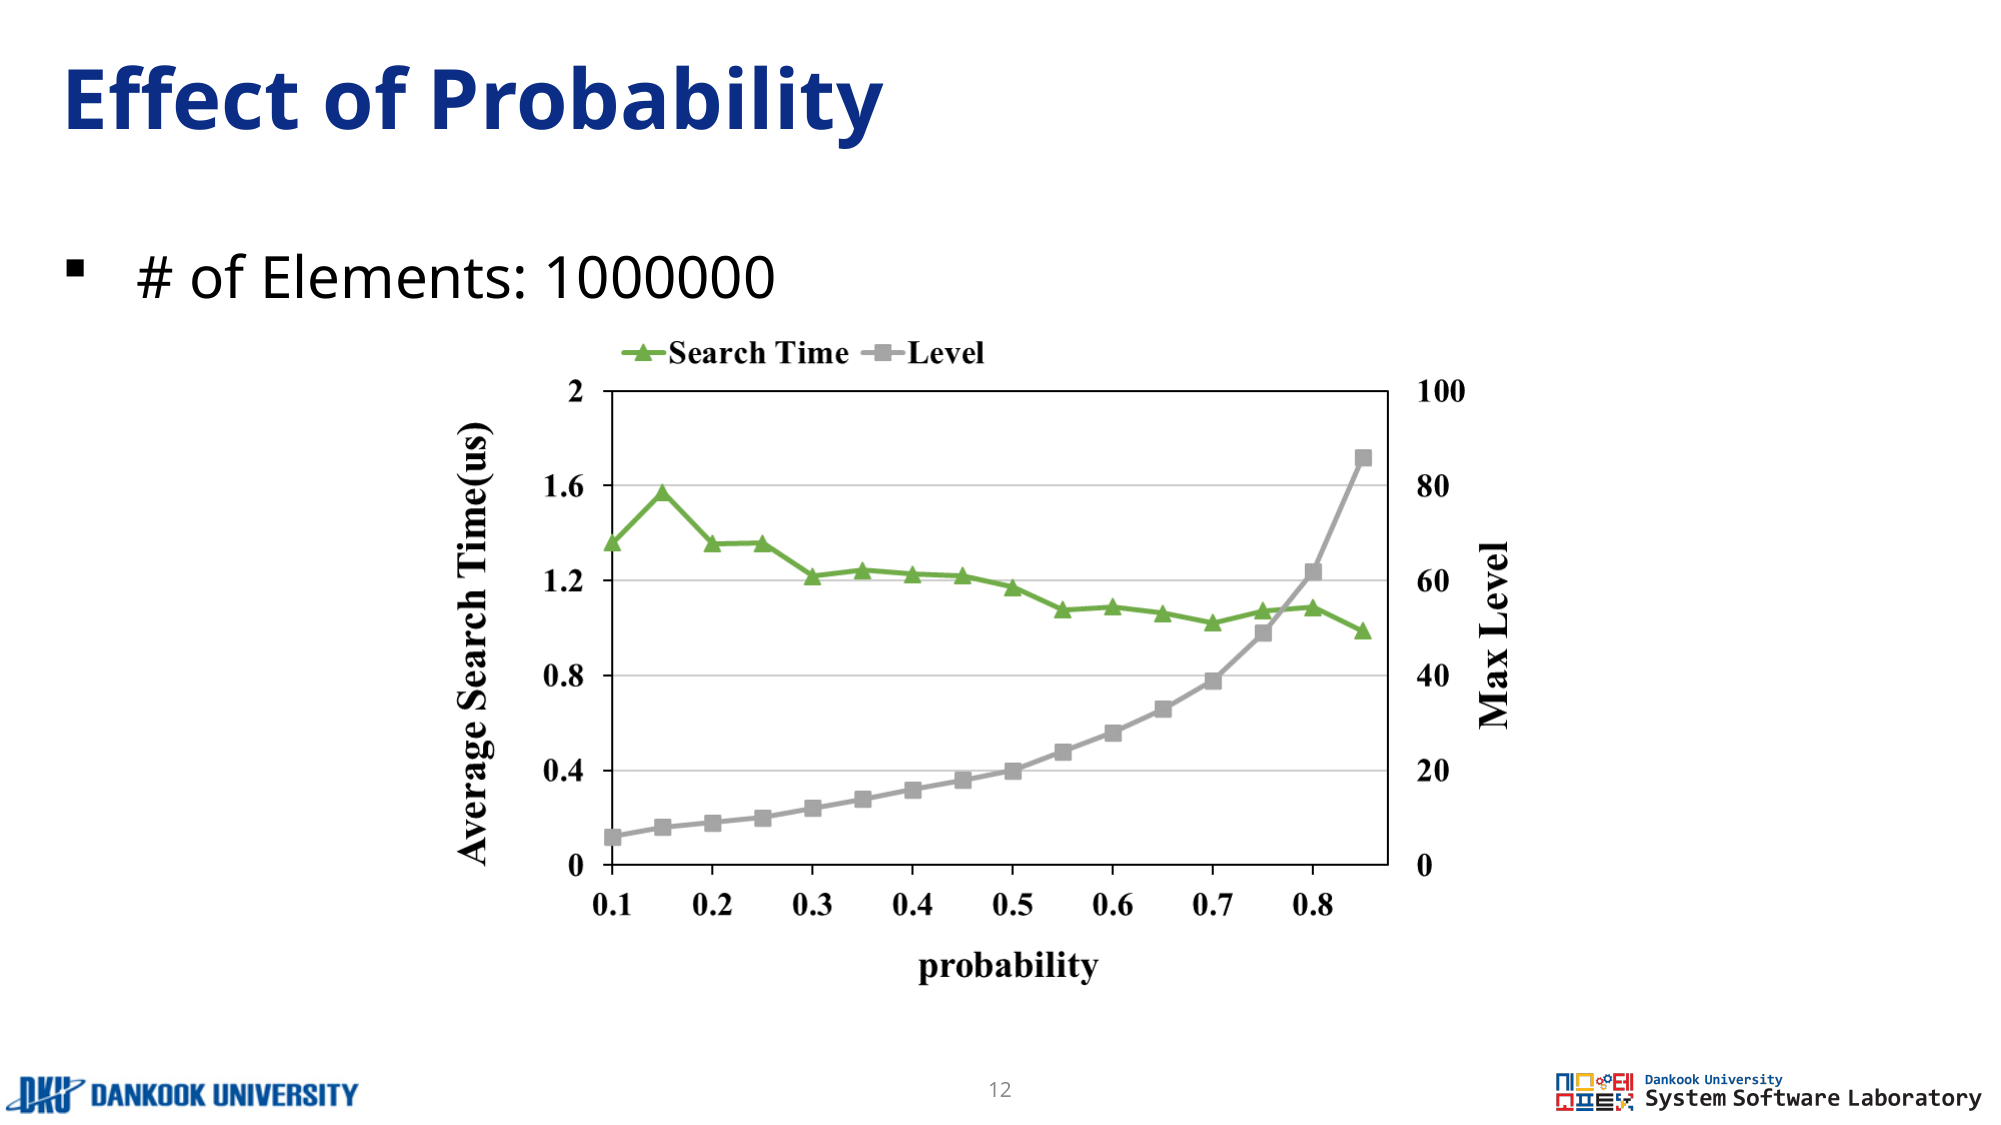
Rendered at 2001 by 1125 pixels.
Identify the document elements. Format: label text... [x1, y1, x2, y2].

slide_number 12 [774, 1067, 1225, 1116]
title Effect of Probability [46, 34, 1504, 171]
picture [1548, 1064, 2001, 1125]
list # of Elements: 1000000 [46, 219, 1945, 1050]
picture [428, 293, 1519, 1050]
picture [5, 1076, 359, 1114]
